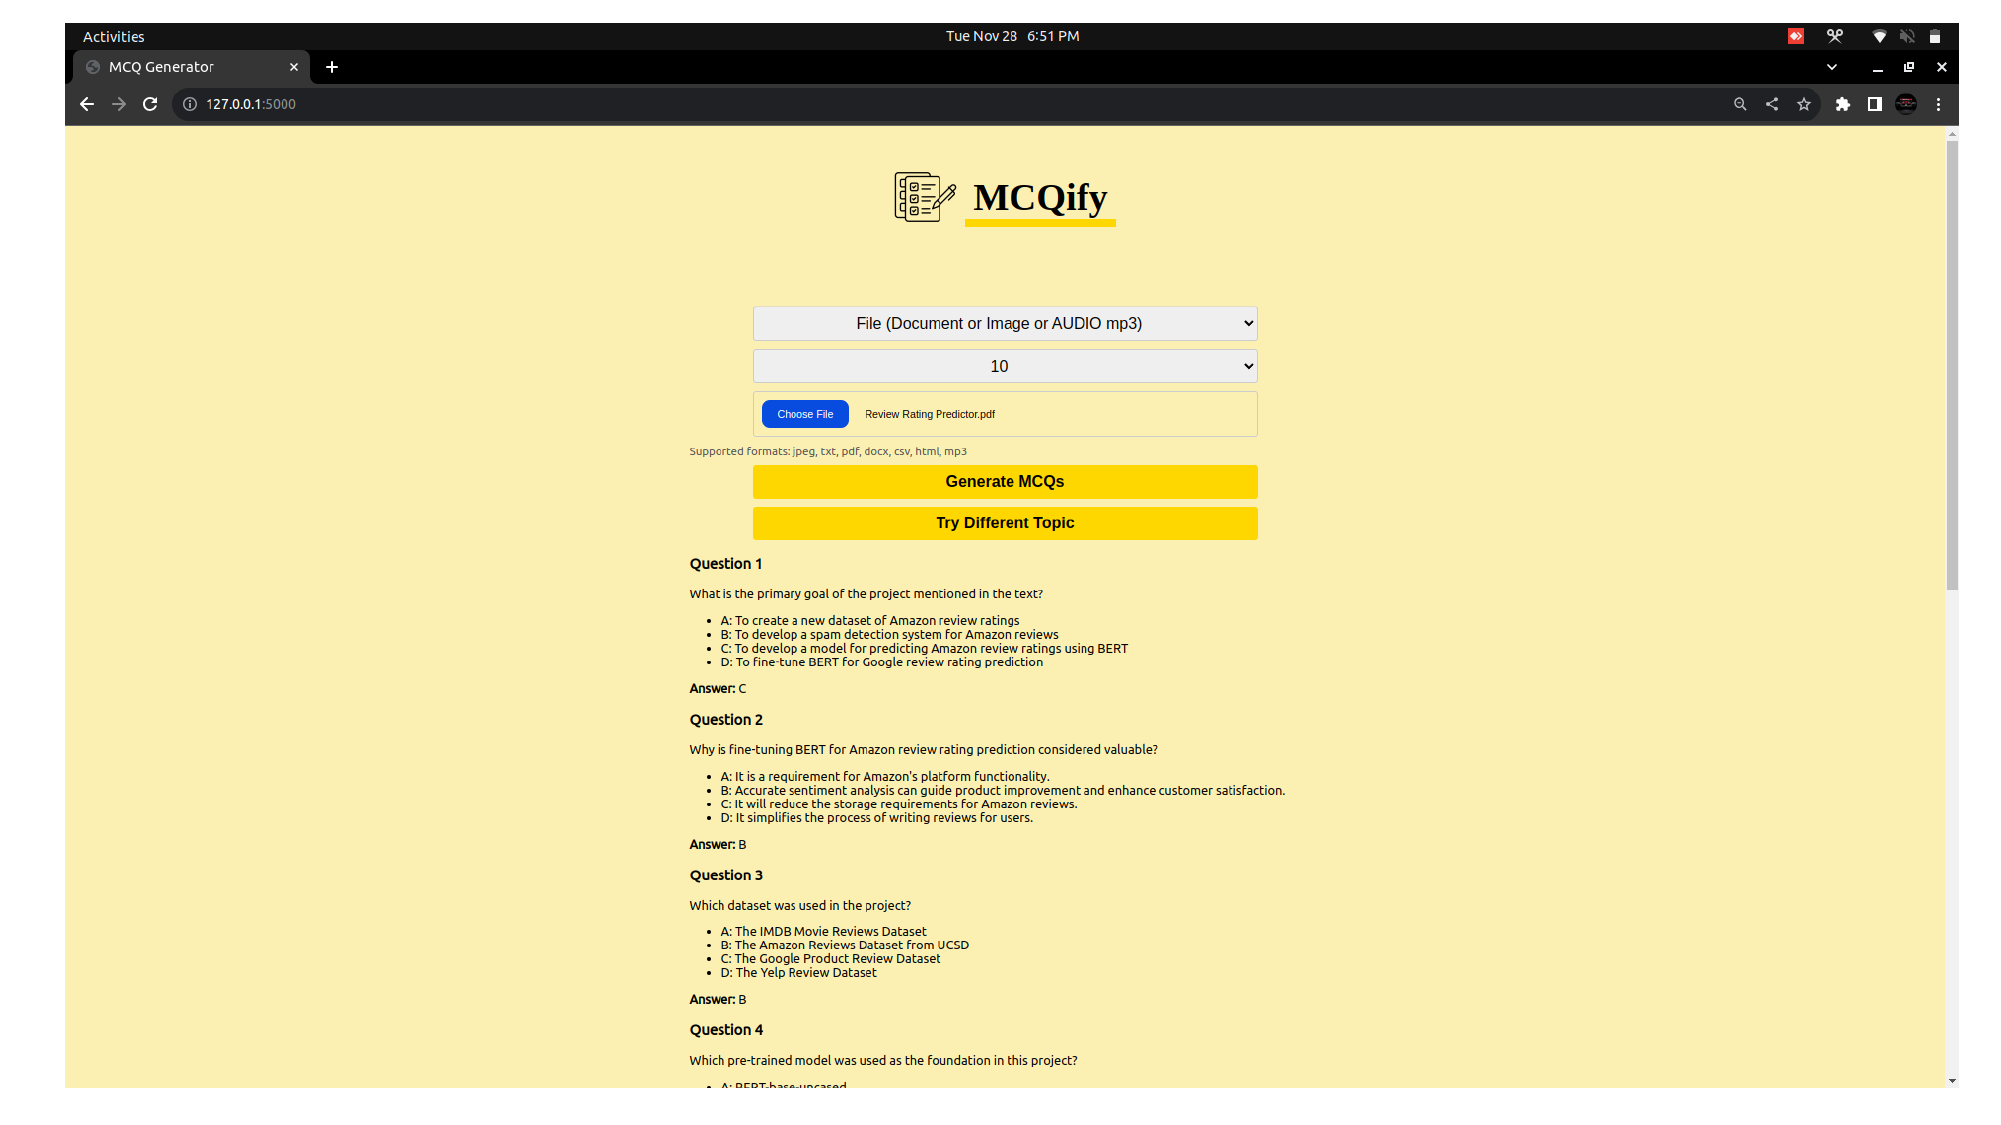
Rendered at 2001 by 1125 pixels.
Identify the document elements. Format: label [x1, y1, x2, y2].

picture [65, 23, 1959, 1089]
